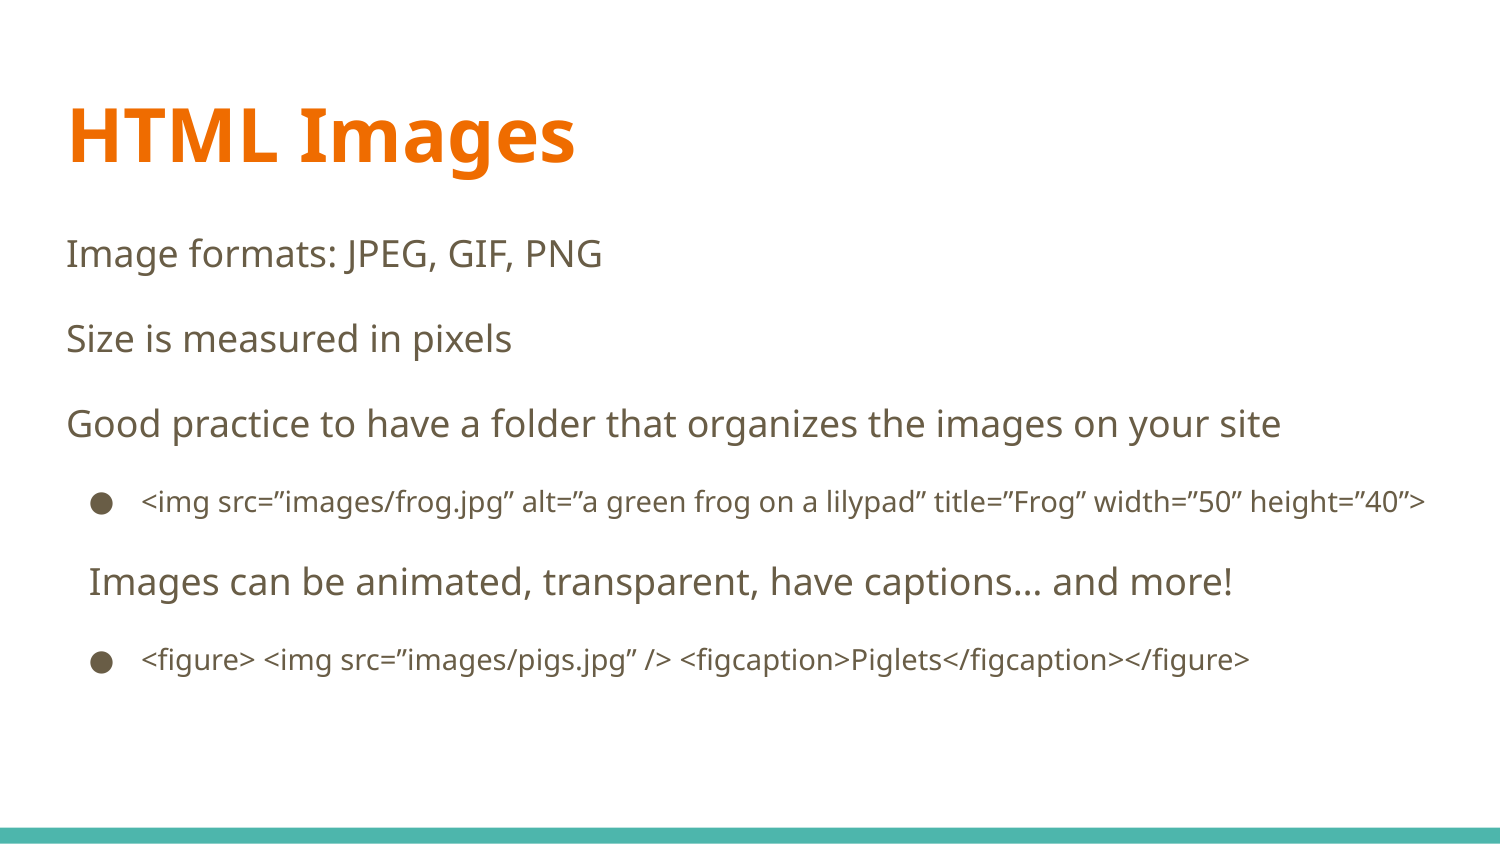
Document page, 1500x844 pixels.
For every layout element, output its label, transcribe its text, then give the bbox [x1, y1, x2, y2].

title HTML Images [51, 72, 1449, 189]
list Image formats: JPEG, GIF, PNG Size is measured in pixels Good practice to have a folder that organizes the images on your site <img src=”images/frog.jpg” alt=”a green frog on a lilypad” title=”Frog” width=”50” height=”40”> Images can be animated, transparent, have captions… and more! <figure> <img src=”images/pigs.jpg” /> <figcaption>Piglets</figcaption></figure> [51, 207, 1449, 750]
